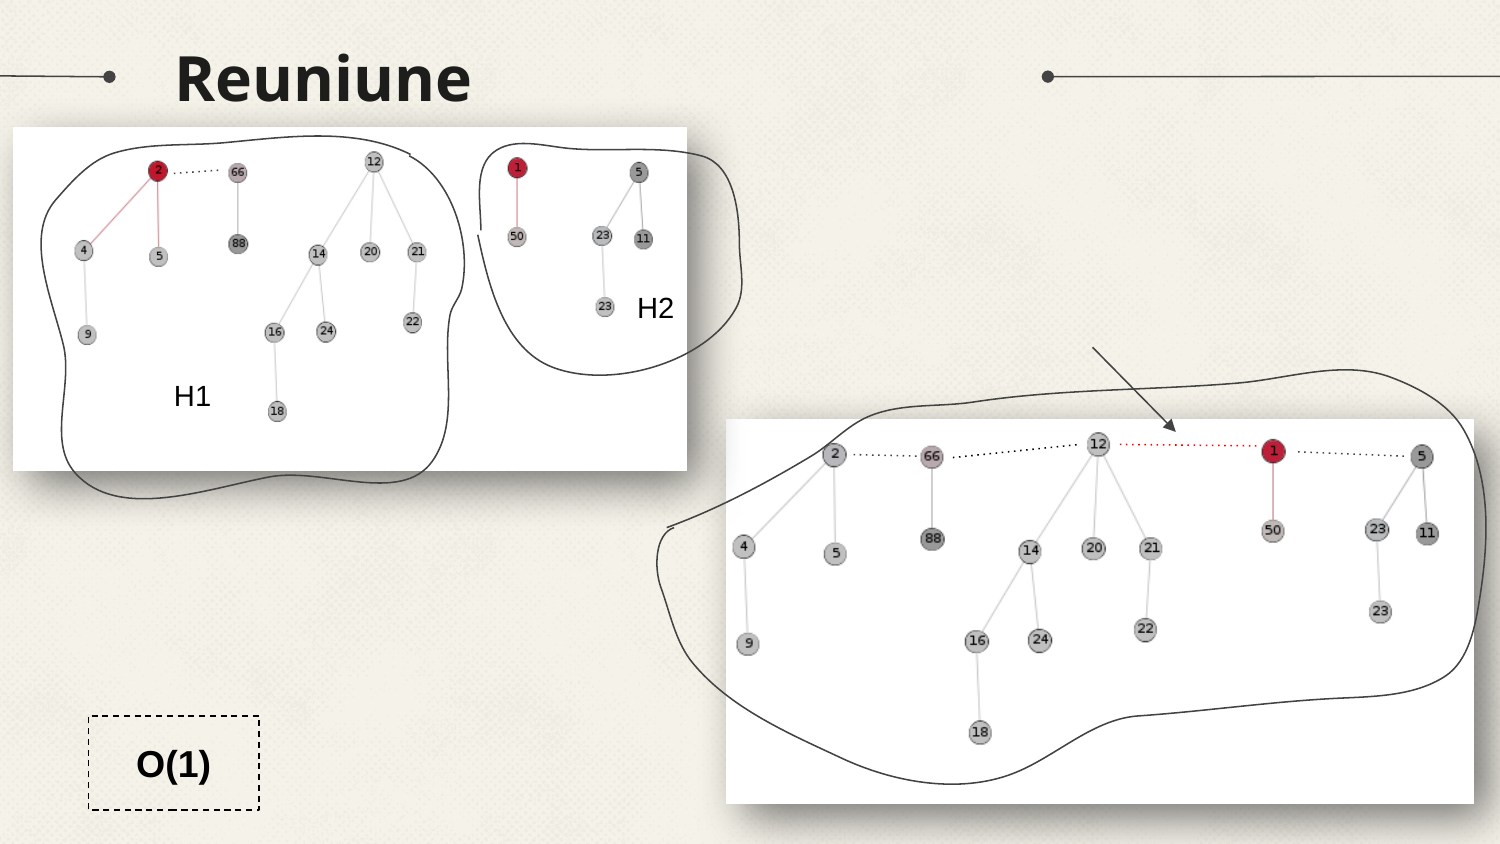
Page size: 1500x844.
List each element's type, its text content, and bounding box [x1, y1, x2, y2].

title Reuniune [159, 6, 1170, 147]
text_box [13, 127, 743, 500]
text_box O(1) [88, 715, 260, 810]
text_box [656, 347, 1487, 804]
picture [0, 0, 1500, 844]
